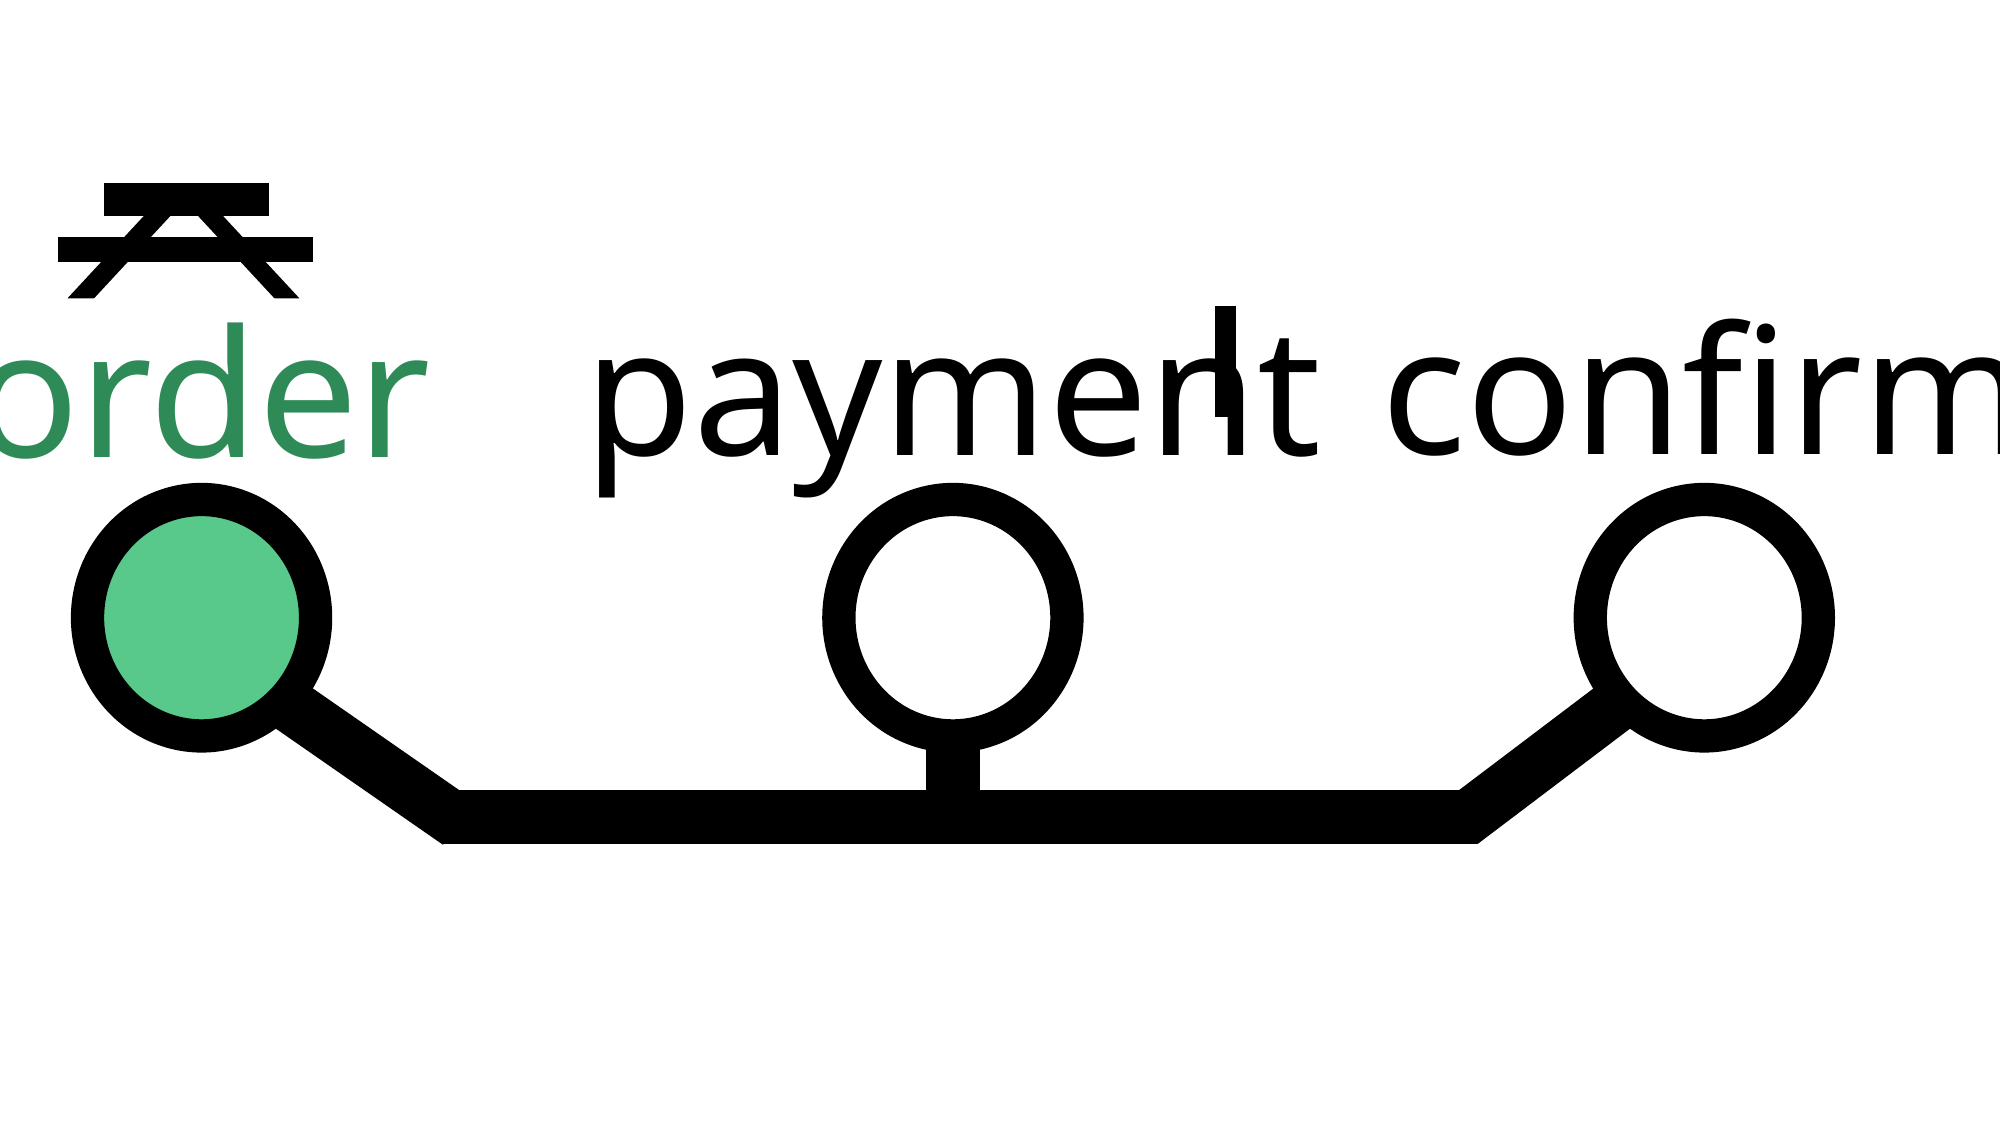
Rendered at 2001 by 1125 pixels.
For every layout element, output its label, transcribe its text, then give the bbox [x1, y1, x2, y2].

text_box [58, 199, 313, 307]
text_box [1589, 498, 1820, 737]
text_box [837, 498, 1068, 734]
text_box confirm [1209, 269, 2000, 498]
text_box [1461, 697, 1627, 823]
text_box order [0, 272, 697, 501]
text_box [86, 498, 317, 737]
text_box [282, 700, 459, 823]
text_box payment [458, 270, 1448, 499]
